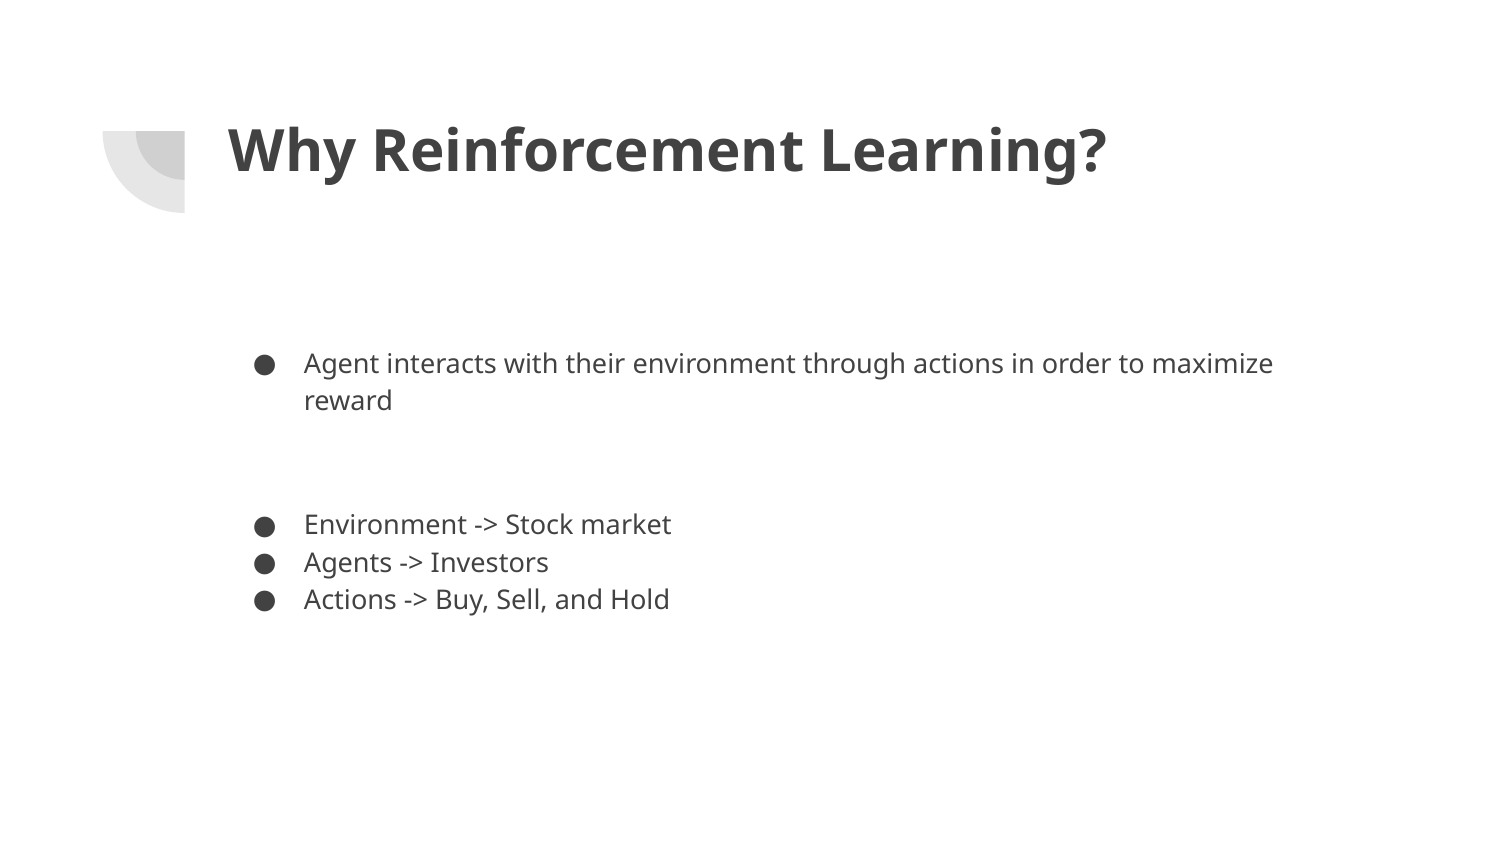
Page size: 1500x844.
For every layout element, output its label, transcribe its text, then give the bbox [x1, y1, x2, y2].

list Agent interacts with their environment through actions in order to maximize reward Environment -> Stock market Agents -> Investors Actions -> Buy, Sell, and Hold [213, 326, 1368, 744]
title Why Reinforcement Learning? [213, 98, 1368, 263]
